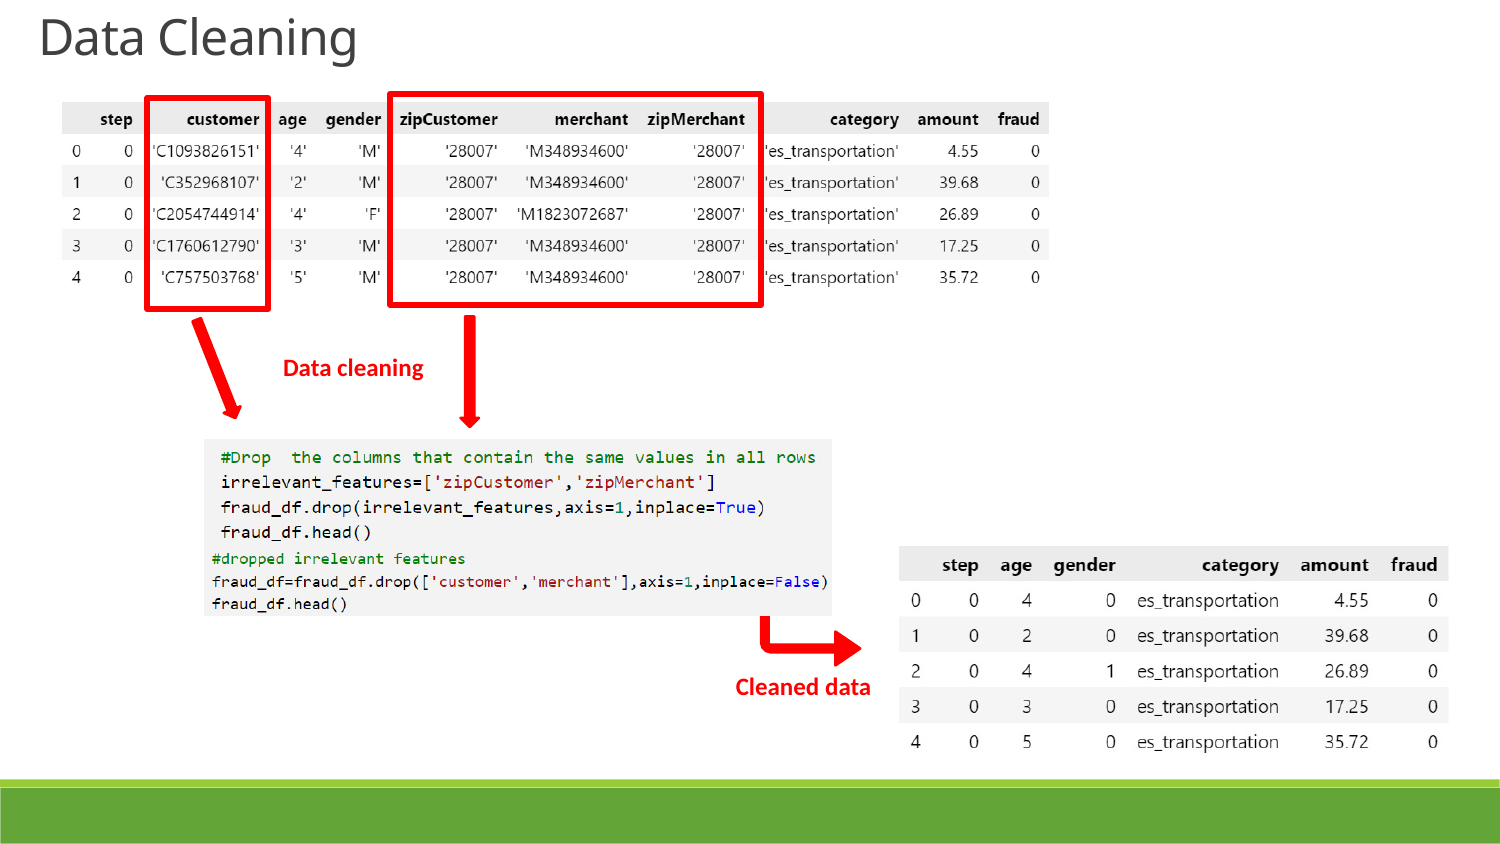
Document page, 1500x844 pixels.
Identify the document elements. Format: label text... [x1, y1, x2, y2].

text_box [459, 315, 481, 429]
text_box Data Cleaning [23, 7, 1261, 81]
picture [203, 438, 833, 617]
picture [890, 538, 1473, 779]
text_box [191, 316, 242, 420]
text_box [759, 623, 862, 663]
text_box Data cleaning [268, 344, 441, 389]
picture [56, 93, 1050, 306]
text_box Cleaned data [721, 663, 887, 708]
